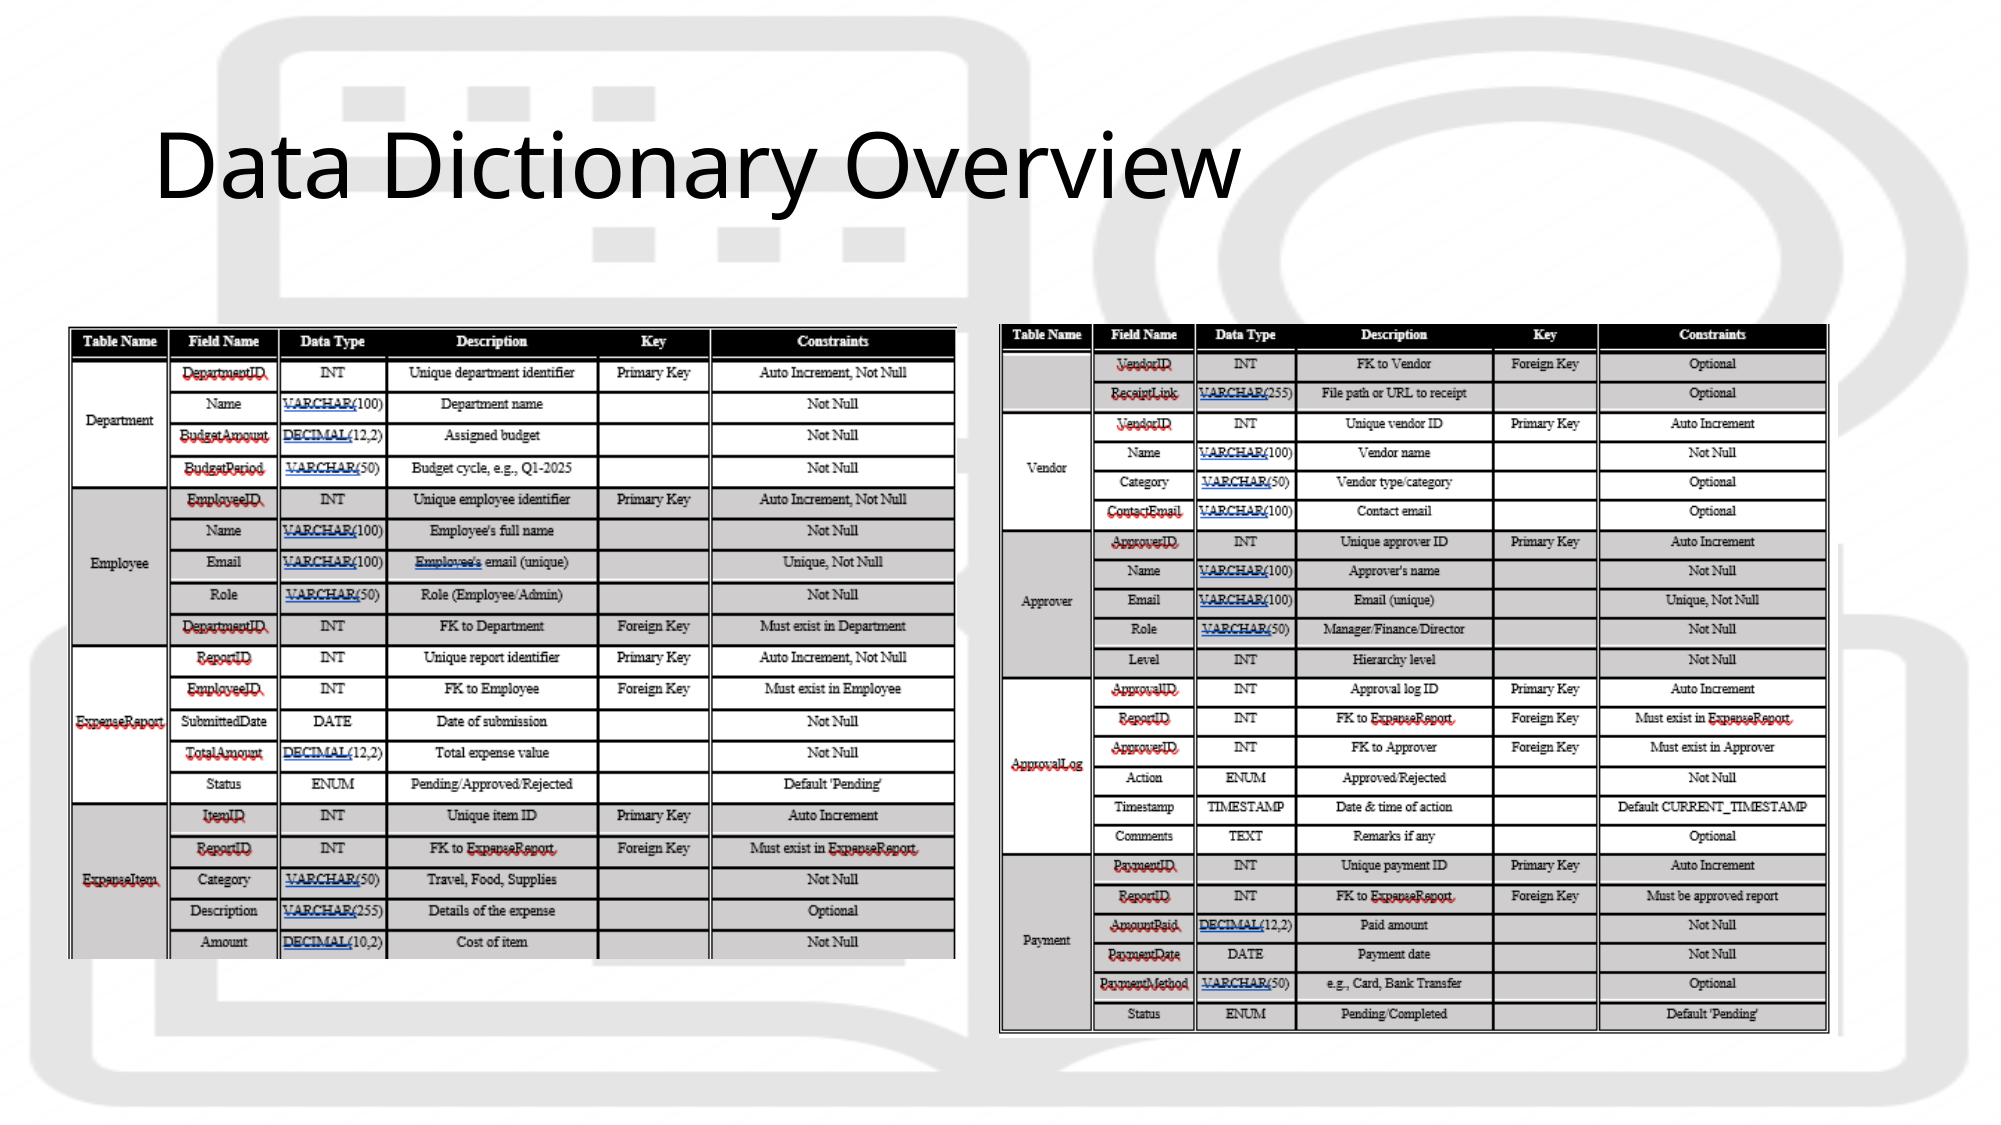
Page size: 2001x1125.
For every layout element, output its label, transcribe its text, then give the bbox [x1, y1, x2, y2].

title Data Dictionary Overview [137, 59, 1863, 278]
picture [999, 324, 1838, 1038]
picture [67, 324, 957, 959]
